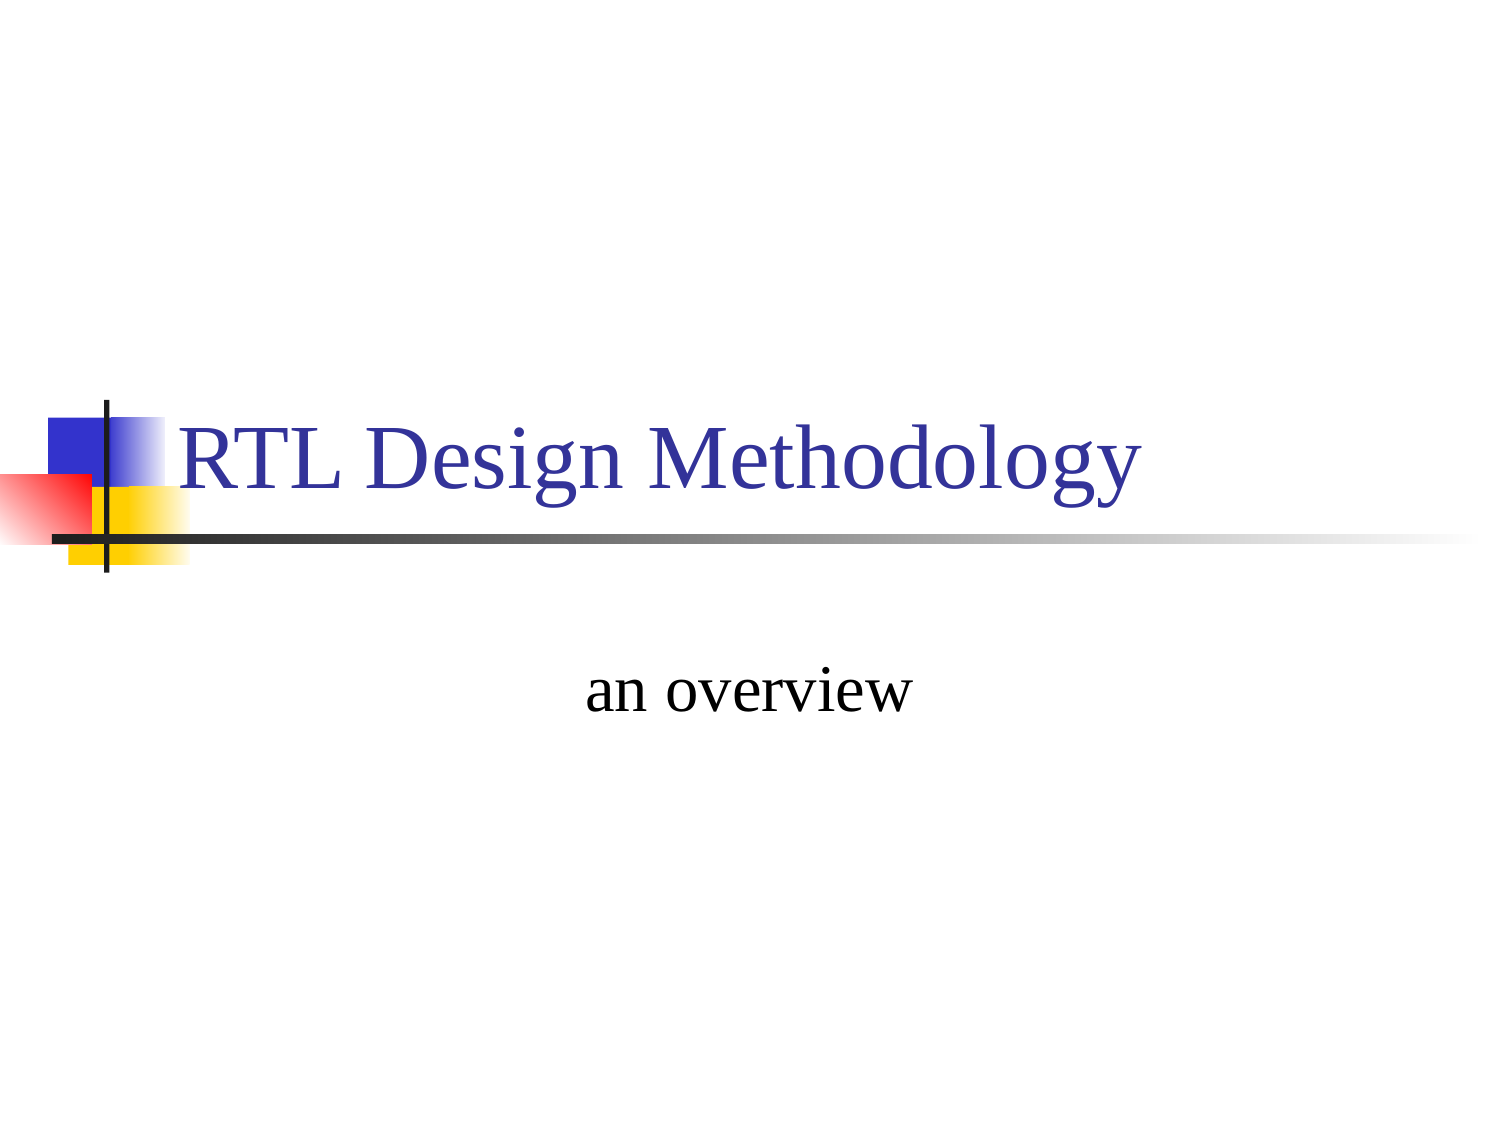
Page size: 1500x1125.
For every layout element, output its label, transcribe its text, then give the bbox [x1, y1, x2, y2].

subtitle an overview [225, 637, 1275, 925]
title RTL Design Methodology [162, 275, 1438, 515]
